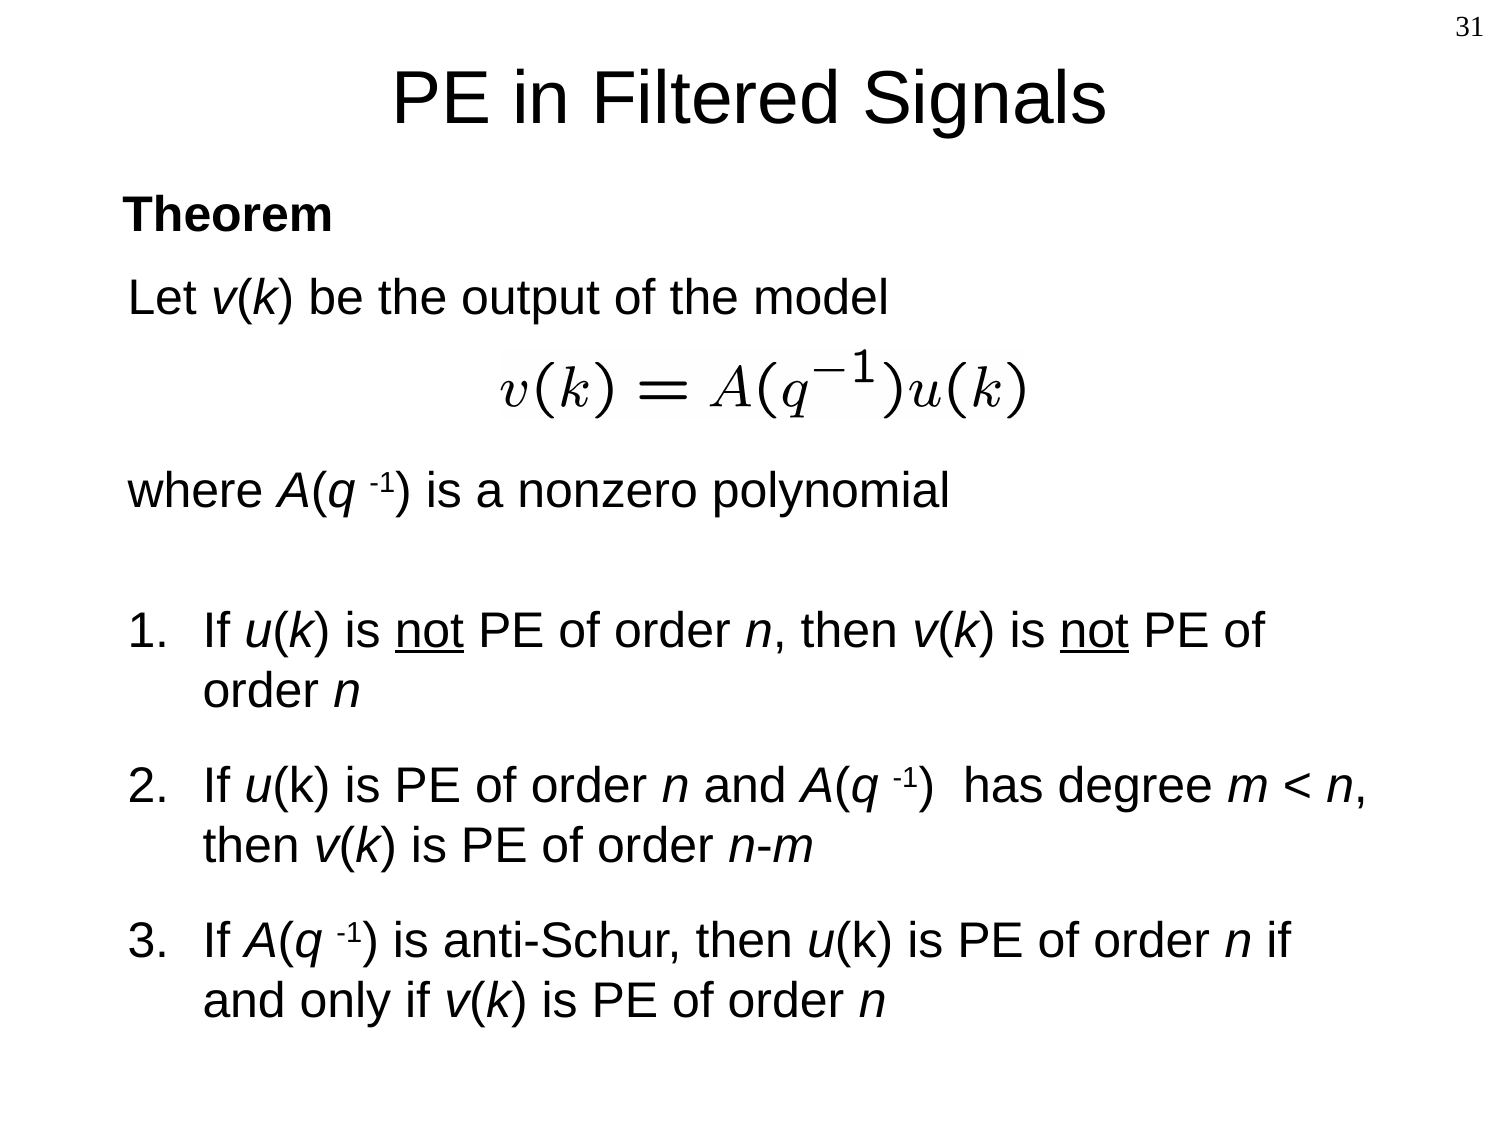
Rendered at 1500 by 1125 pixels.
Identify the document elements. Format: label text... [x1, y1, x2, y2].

title PE in Filtered Signals [112, 0, 1388, 187]
picture [499, 349, 1026, 420]
list Let v(k) be the output of the model where A(q -1) is a nonzero polynomial If u(k) is not PE of order n, then v(k) is not PE of order n If u(k) is PE of order n and A(q -1) has degree m < n, then v(k) is PE of order n-m If A(q -1) is anti-Schur, then u(k) is PE of order n if and only if v(k) is PE of order n [112, 187, 1388, 1026]
text_box Theorem [107, 174, 349, 249]
slide_number 31 [1187, 0, 1500, 76]
